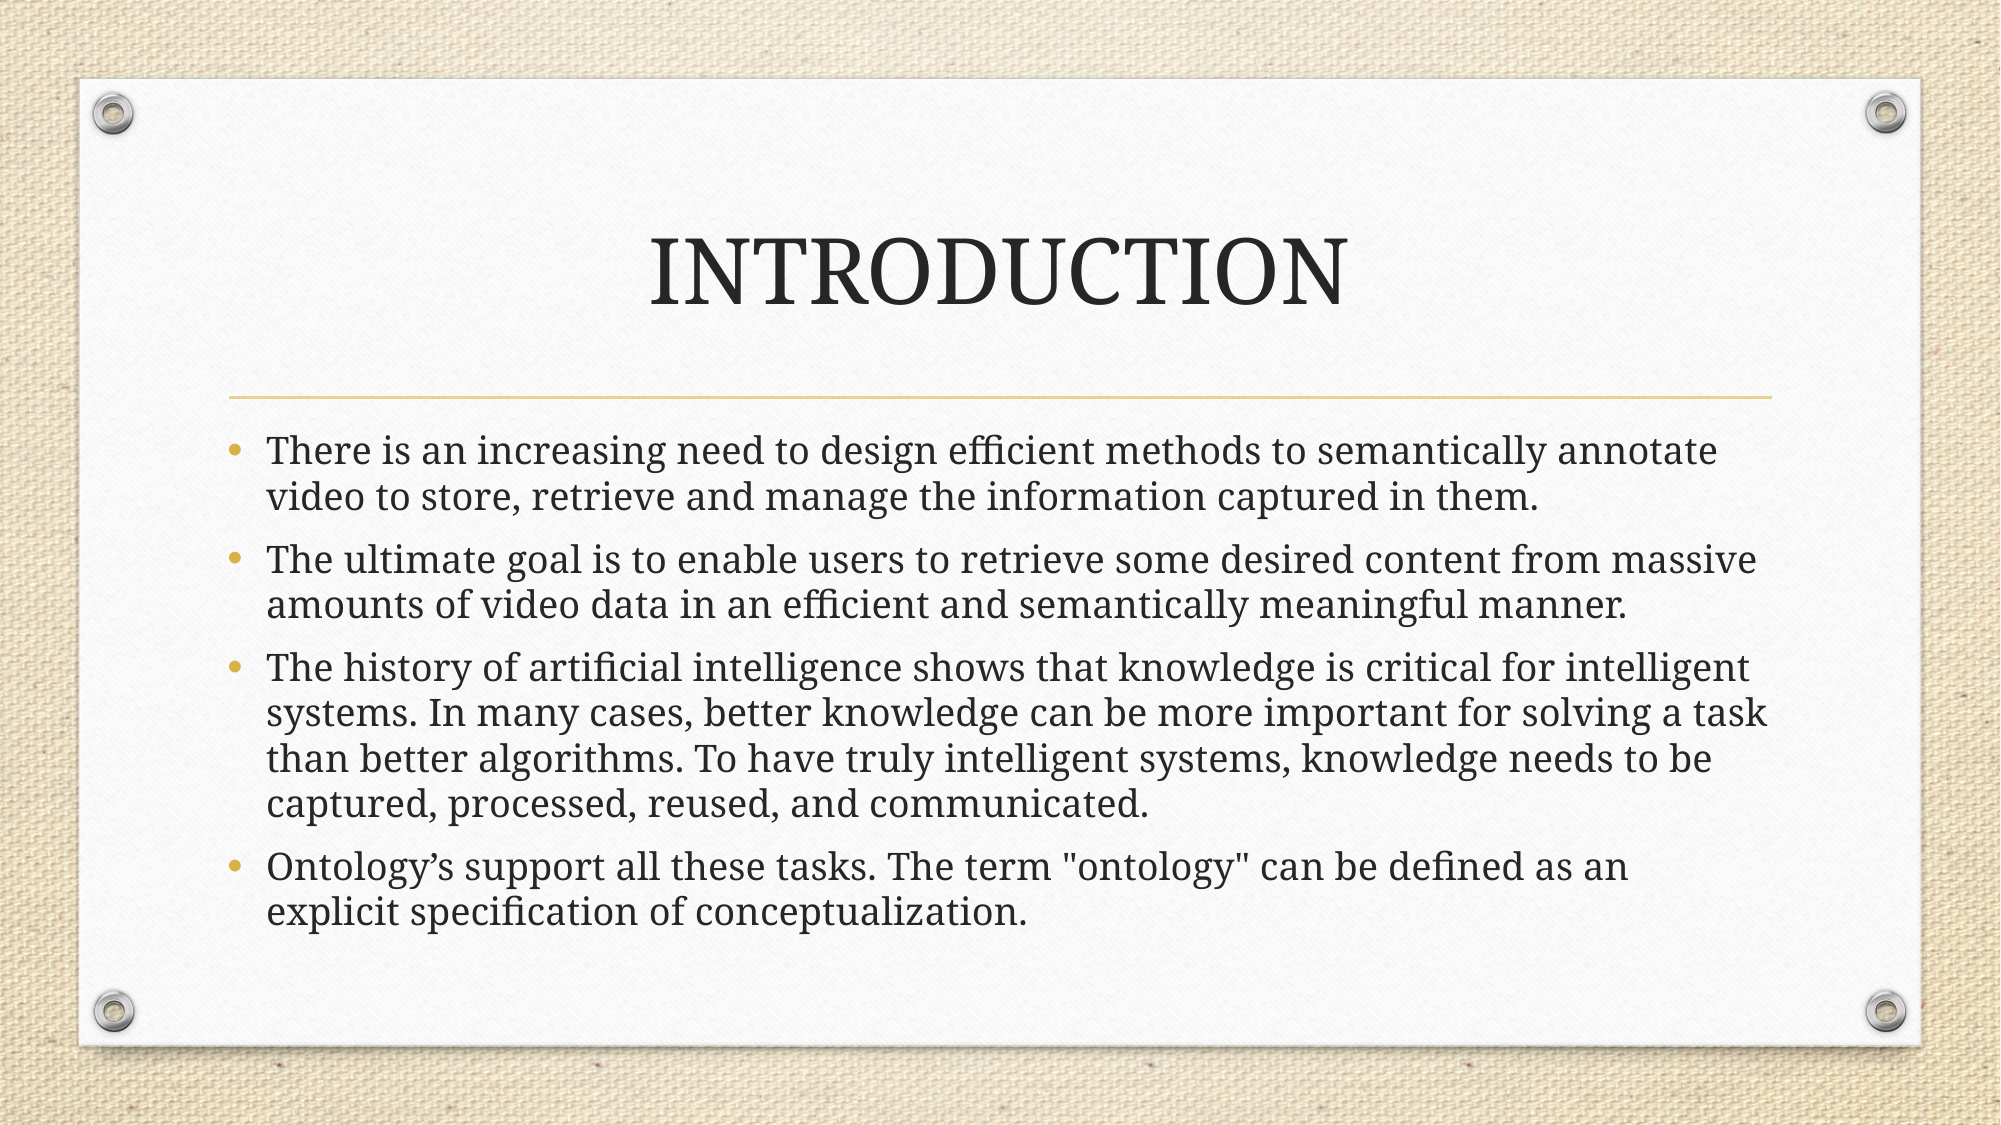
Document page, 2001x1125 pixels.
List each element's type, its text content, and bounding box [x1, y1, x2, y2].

picture [0, 0, 2001, 1125]
list There is an increasing need to design efficient methods to semantically annotate video to store, retrieve and manage the information captured in them. The ultimate goal is to enable users to retrieve some desired content from massive amounts of video data in an efficient and semantically meaningful manner. The history of artificial intelligence shows that knowledge is critical for intelligent systems. In many cases, better knowledge can be more important for solving a task than better algorithms. To have truly intelligent systems, knowledge needs to be captured, processed, reused, and communicated. Ontology’s support all these tasks. The term "ontology" can be defined as an explicit specification of conceptualization. [212, 419, 1788, 964]
title INTRODUCTION [212, 161, 1788, 375]
